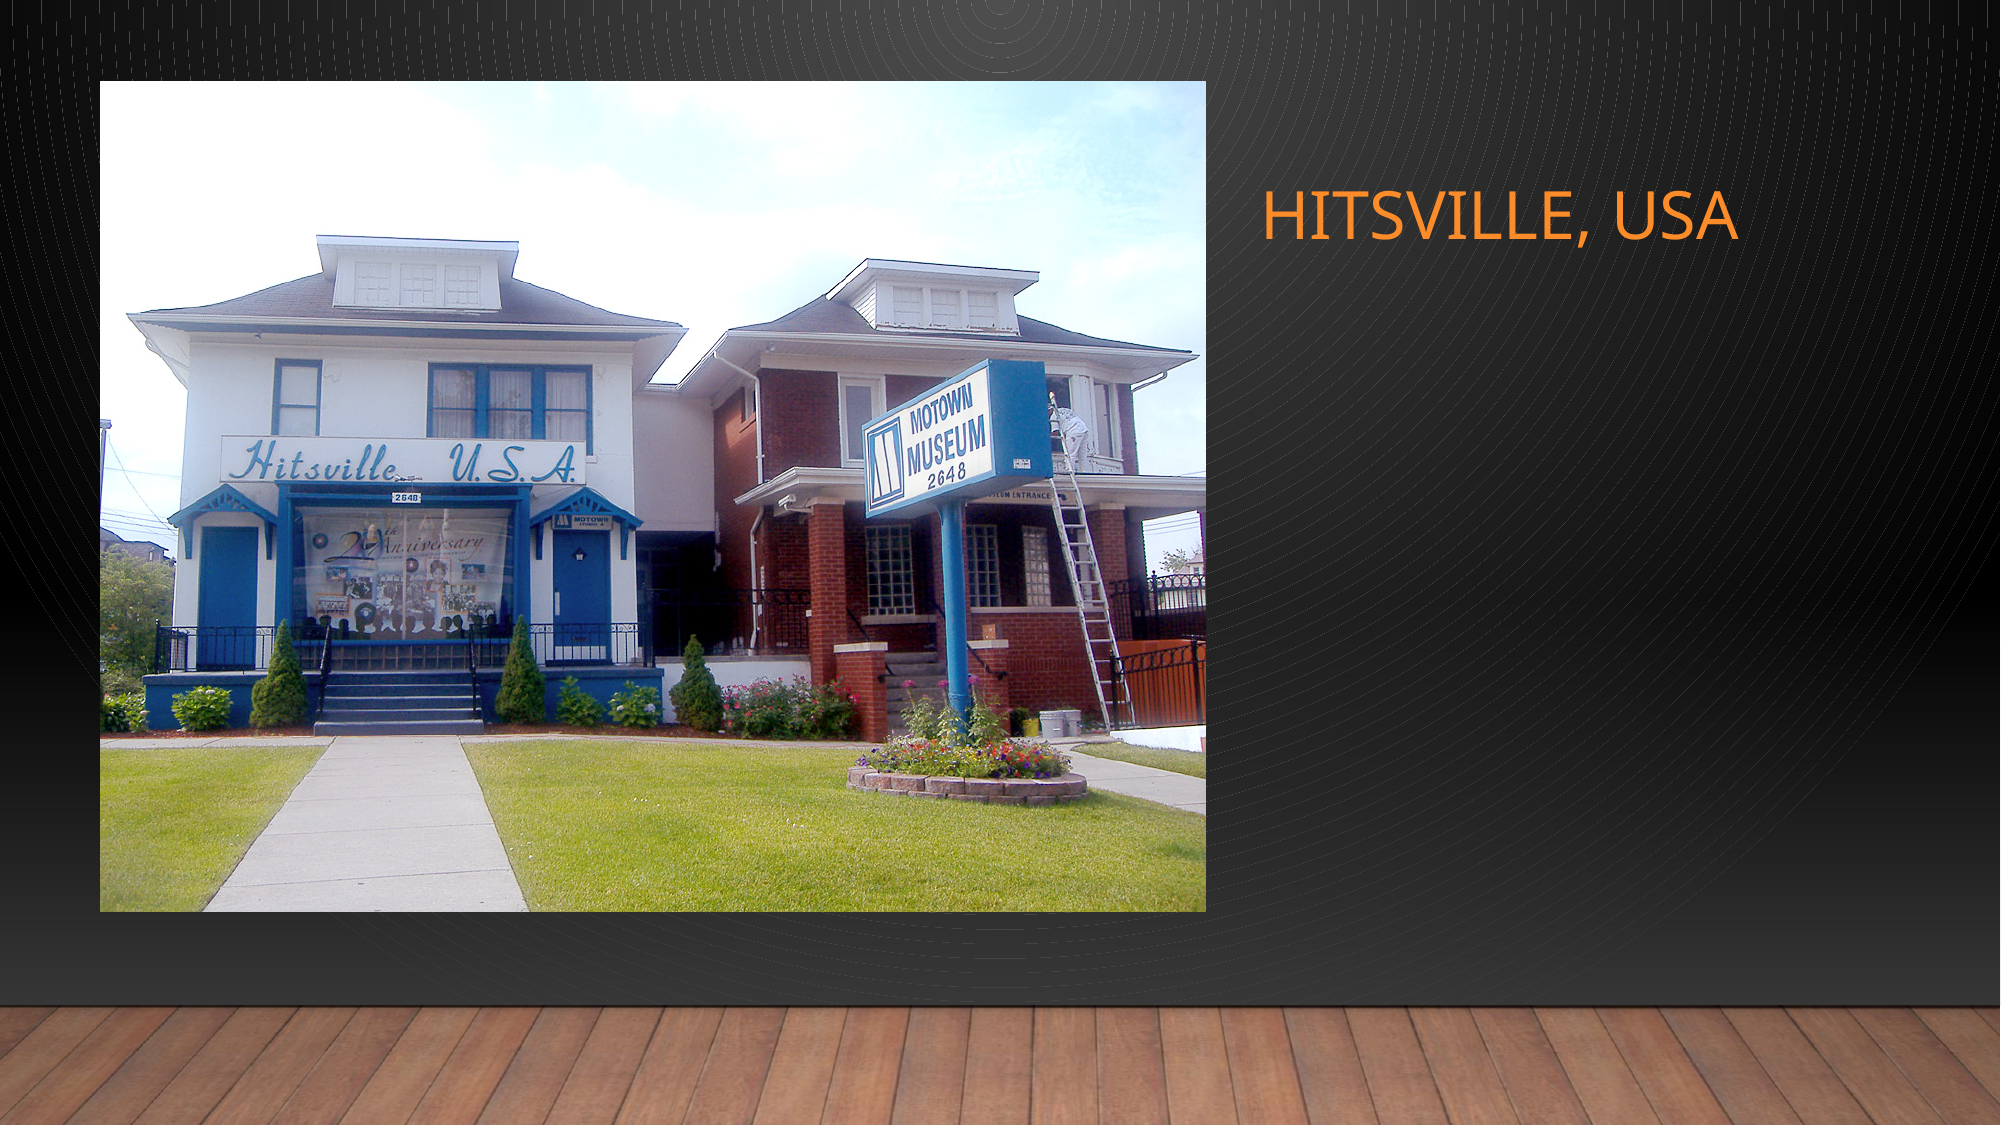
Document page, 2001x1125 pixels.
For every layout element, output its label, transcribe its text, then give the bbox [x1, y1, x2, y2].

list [99, 81, 1206, 912]
title Hitsville, usa [1237, 131, 1763, 305]
picture [0, 1005, 2000, 1125]
